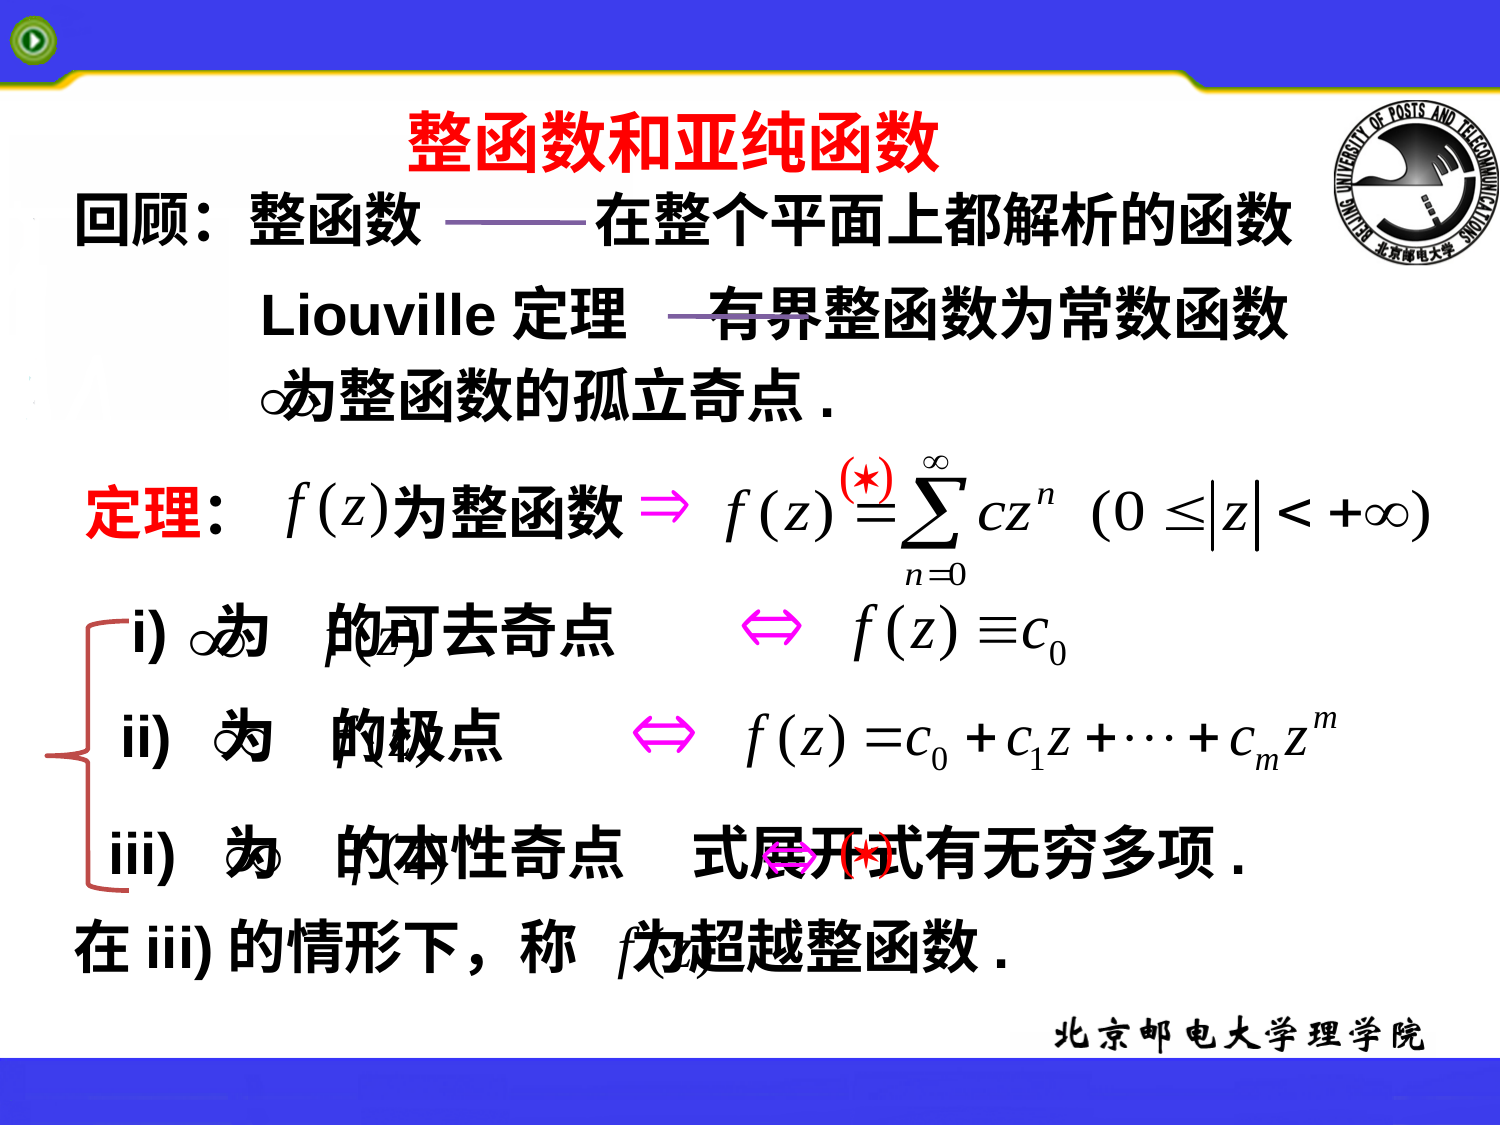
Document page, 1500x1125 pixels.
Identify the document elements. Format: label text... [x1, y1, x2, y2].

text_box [58, 902, 1466, 992]
picture [129, 356, 1500, 808]
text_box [245, 269, 1500, 356]
text_box 整函数和亚纯函数 [128, 93, 1219, 174]
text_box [58, 175, 1360, 262]
text_box [46, 620, 129, 886]
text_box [93, 808, 1500, 903]
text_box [116, 585, 1079, 681]
picture [0, 0, 1500, 1125]
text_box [198, 351, 1301, 431]
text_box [105, 691, 1349, 786]
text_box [70, 433, 1442, 598]
